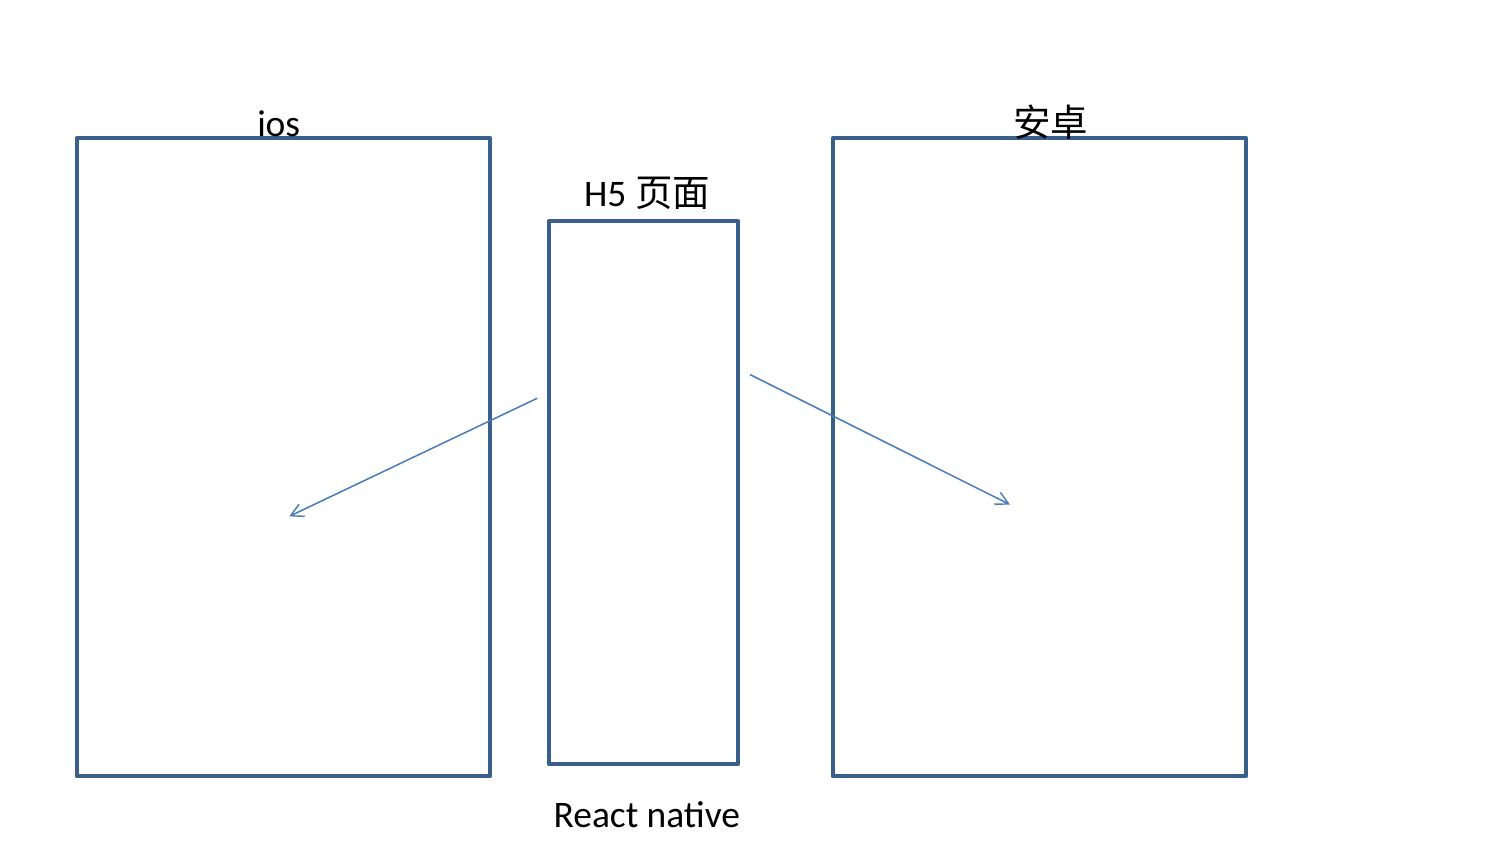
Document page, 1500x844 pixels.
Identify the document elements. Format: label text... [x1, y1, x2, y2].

text_box 安卓 [998, 91, 1104, 151]
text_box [288, 397, 538, 517]
text_box [75, 136, 492, 778]
text_box ios [242, 91, 316, 151]
text_box [831, 136, 1248, 778]
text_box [749, 374, 1010, 505]
text_box React native [538, 783, 756, 843]
text_box H5页面 [569, 161, 726, 222]
text_box [547, 219, 740, 766]
